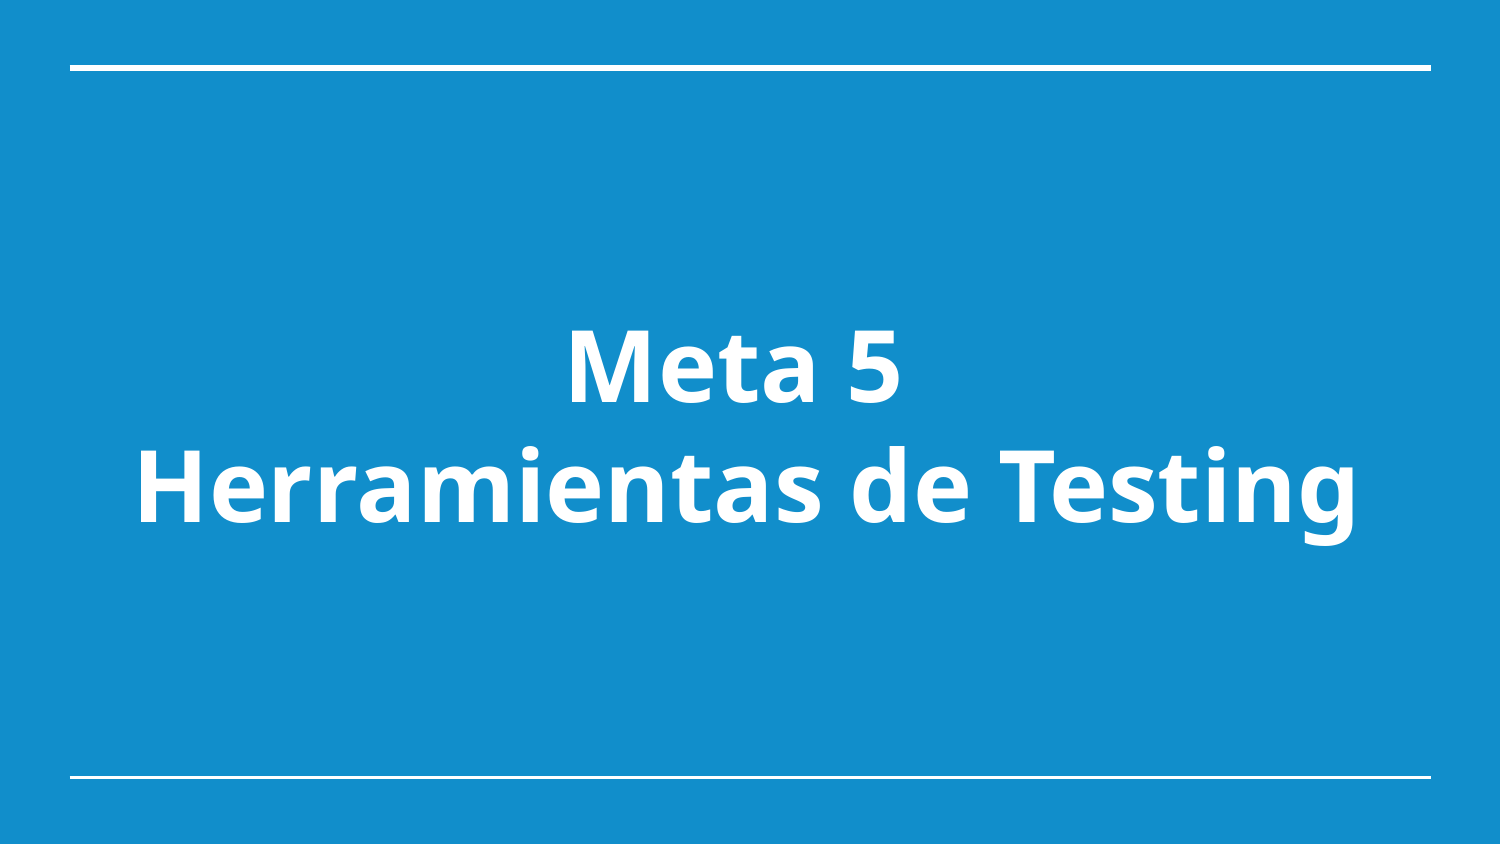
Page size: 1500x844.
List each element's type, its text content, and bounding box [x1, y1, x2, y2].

title Meta 5 Herramientas de Testing [66, 296, 1428, 550]
